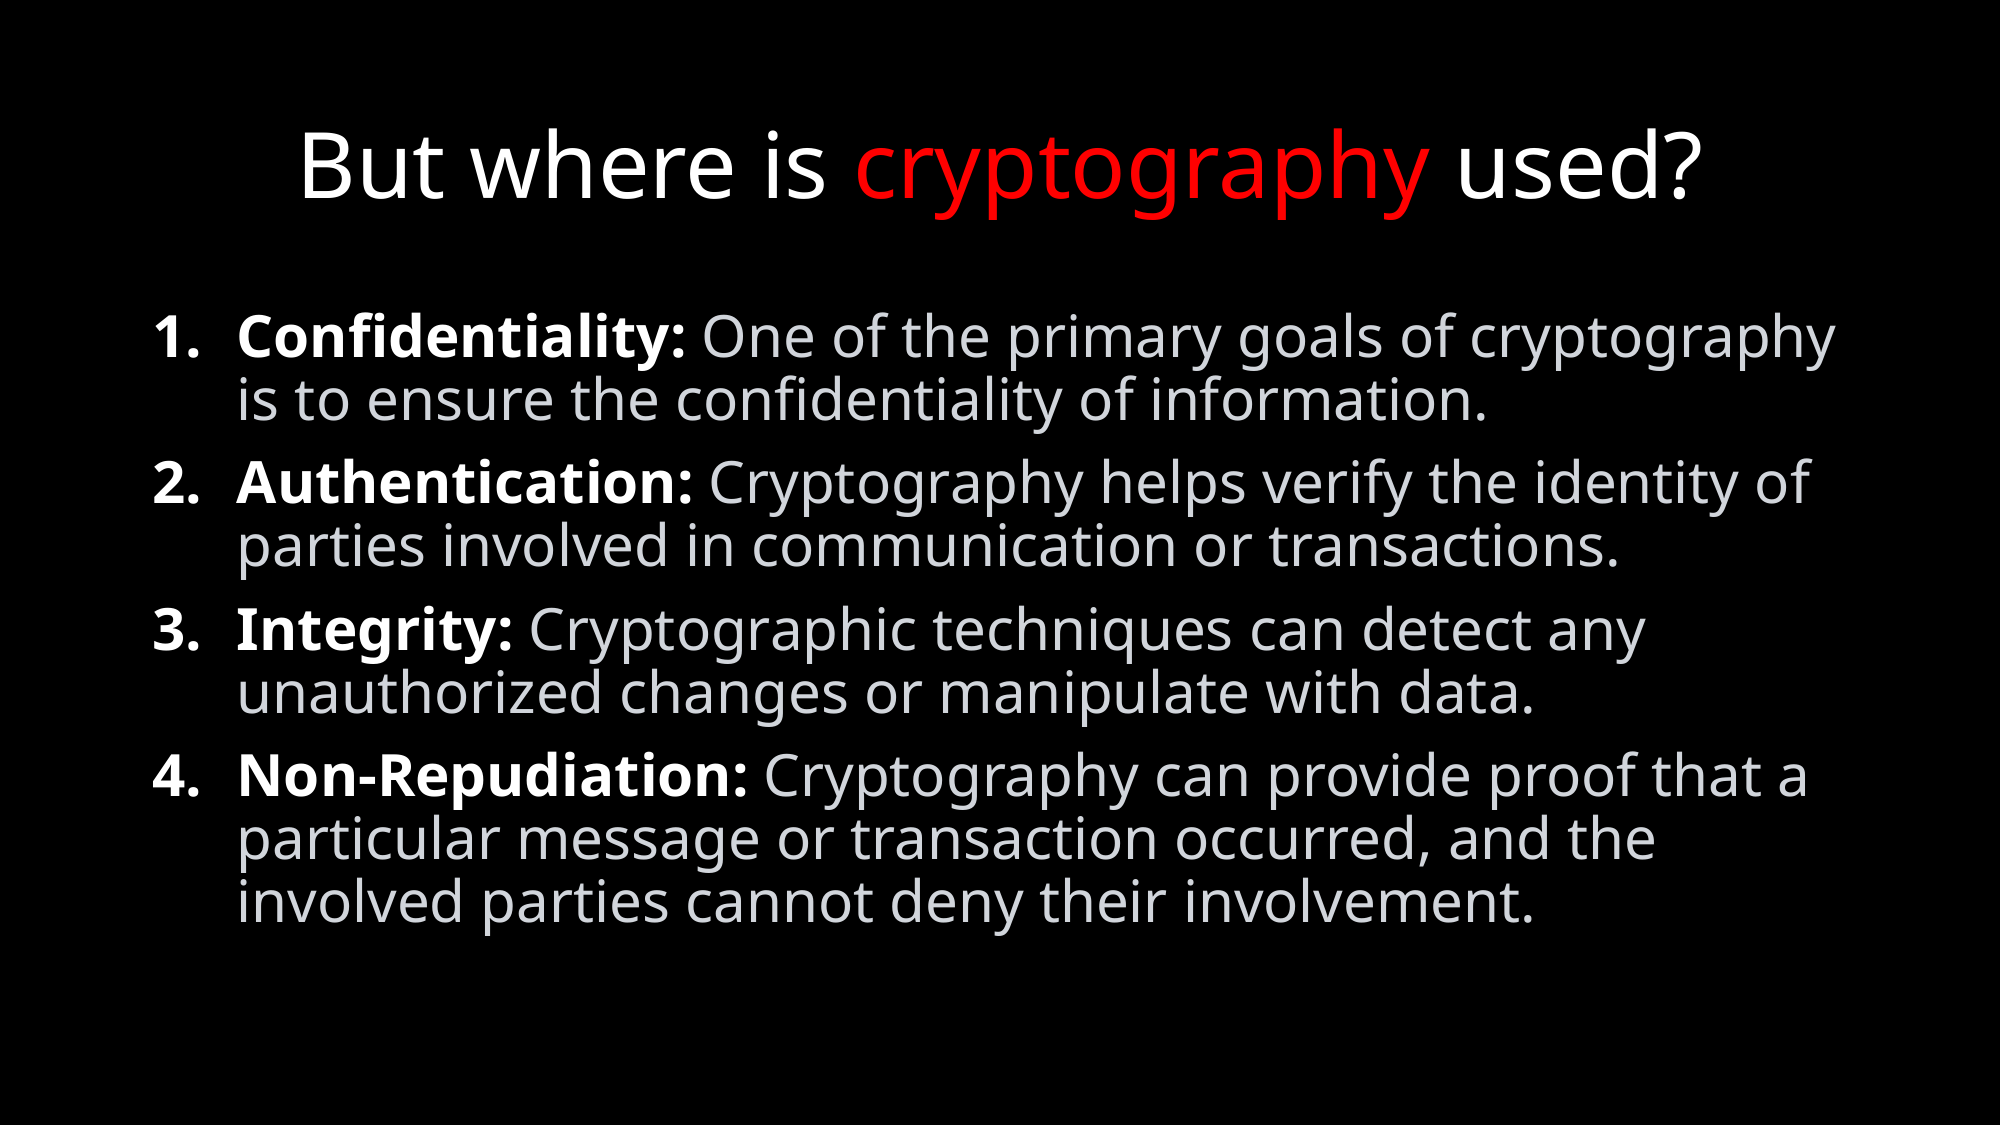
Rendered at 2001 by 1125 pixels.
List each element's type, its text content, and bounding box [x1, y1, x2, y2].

title But where is cryptography used? [137, 59, 1863, 278]
list Confidentiality: One of the primary goals of cryptography is to ensure the confidentiality of information. Authentication: Cryptography helps verify the identity of parties involved in communication or transactions. Integrity: Cryptographic techniques can detect any unauthorized changes or manipulate with data. Non-Repudiation: Cryptography can provide proof that a particular message or transaction occurred, and the involved parties cannot deny their involvement. [137, 299, 1863, 1014]
